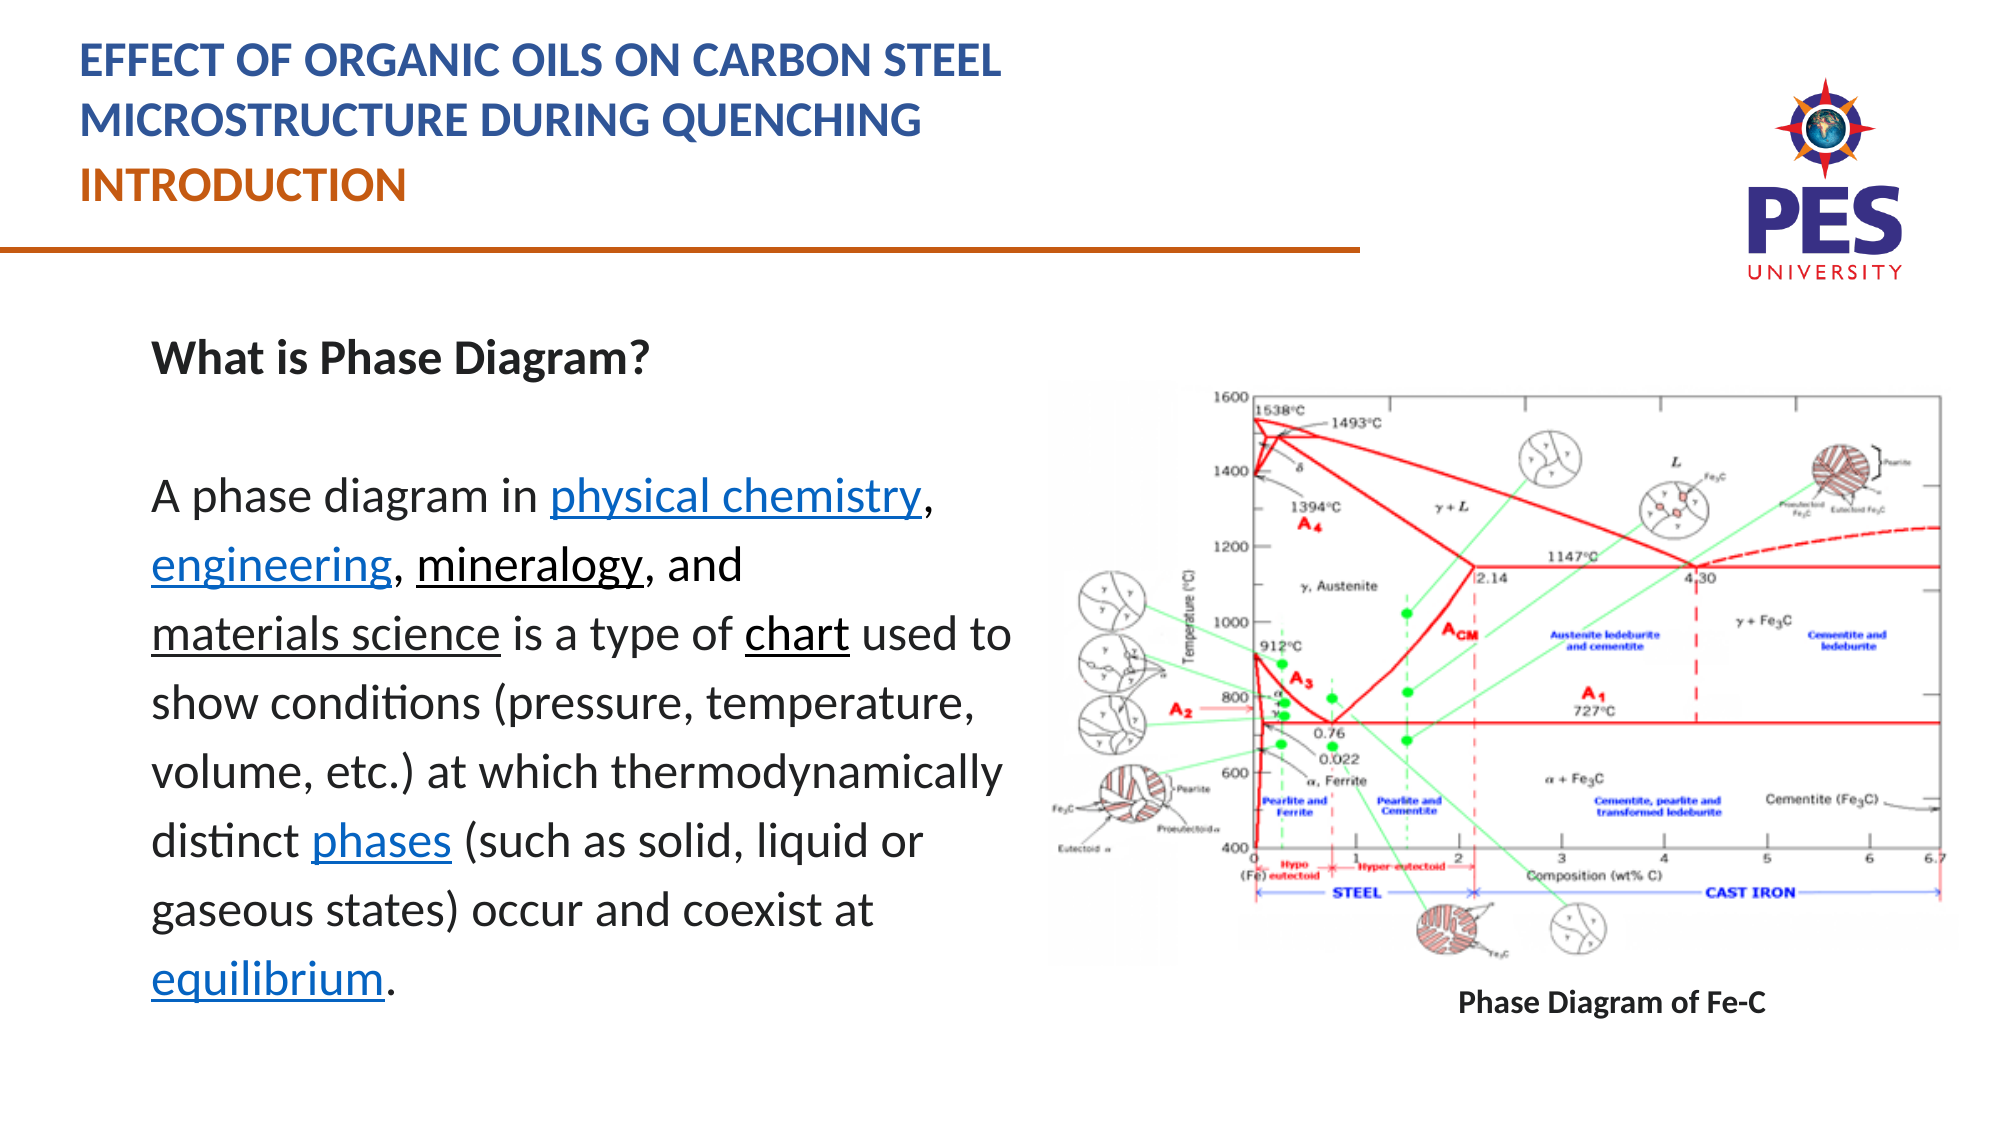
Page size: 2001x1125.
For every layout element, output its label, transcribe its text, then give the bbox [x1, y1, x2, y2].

picture [1748, 76, 1902, 286]
text_box What is Phase Diagram? A phase diagram in physical chemistry, engineering, mineralogy, and materials science is a type of chart used to show conditions (pressure, temperature, volume, etc.) at which thermodynamically distinct phases (such as solid, liquid or gaseous states) occur and coexist at equilibrium. [136, 300, 1048, 1094]
picture [1047, 378, 1959, 966]
text_box Phase Diagram of Fe-C [1360, 973, 1873, 1036]
text_box EFFECT OF ORGANIC OILS ON CARBON STEEL MICROSTRUCTURE DURING QUENCHING [64, 19, 1295, 95]
text_box INTRODUCTION [64, 143, 1377, 219]
